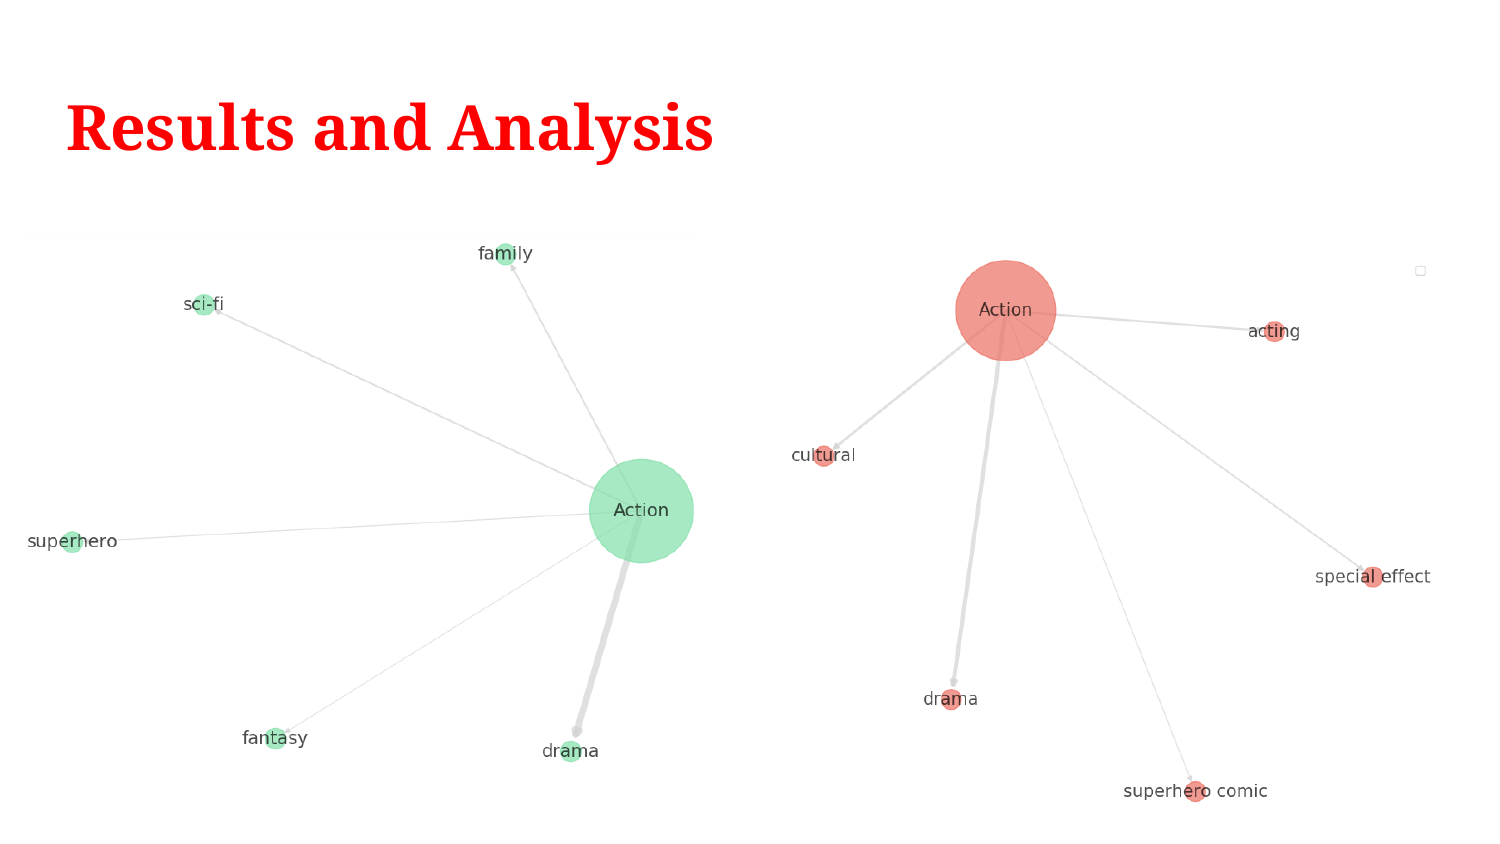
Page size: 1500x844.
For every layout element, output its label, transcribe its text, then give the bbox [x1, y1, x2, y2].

title Results and Analysis [51, 72, 1449, 167]
picture [765, 252, 1441, 824]
picture [24, 234, 700, 797]
